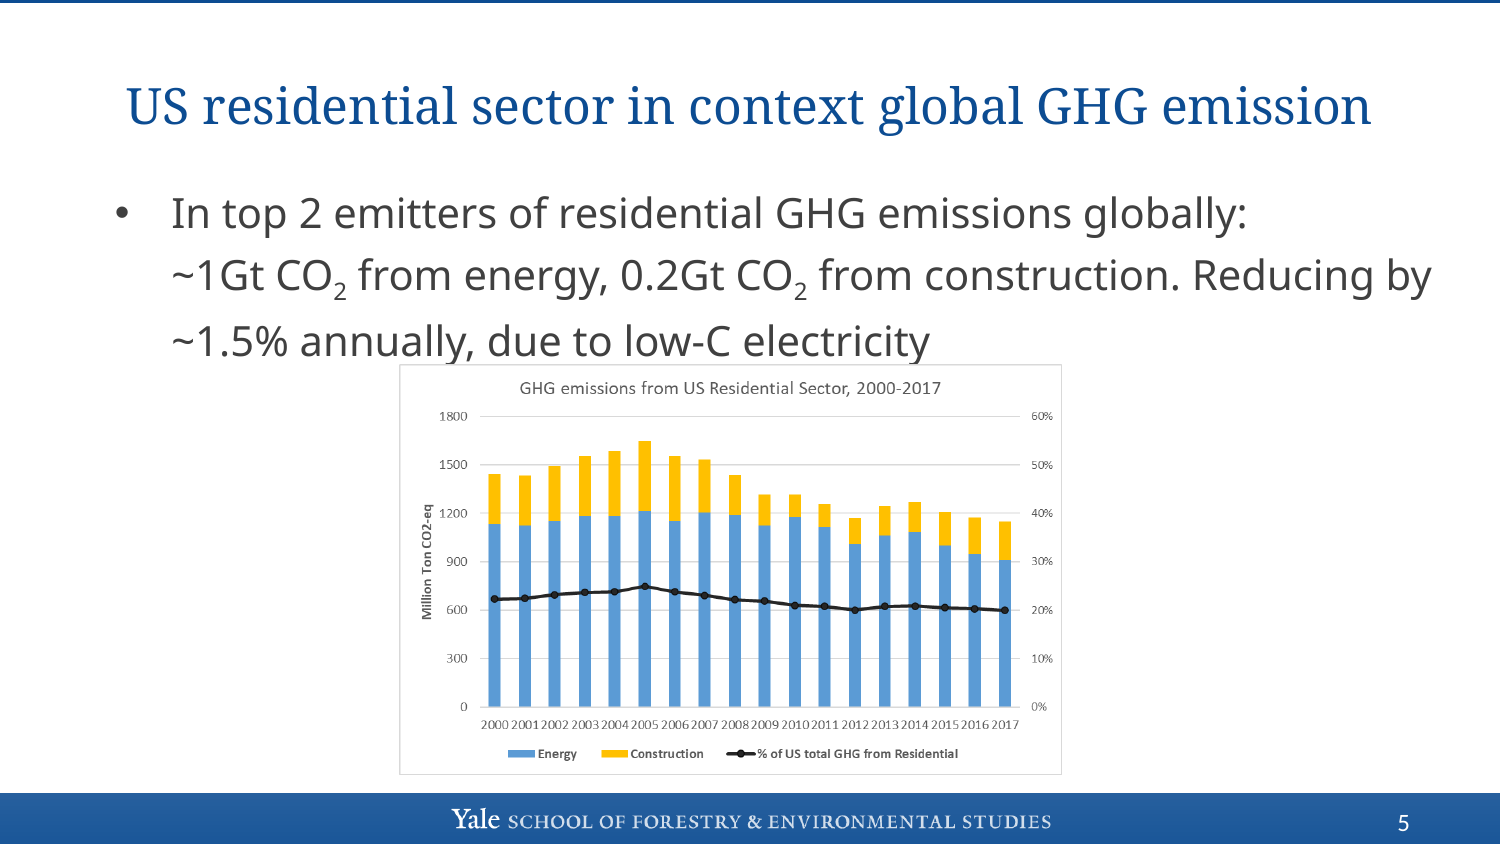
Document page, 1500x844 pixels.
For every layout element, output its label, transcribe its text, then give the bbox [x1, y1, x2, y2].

text_box In top 2 emitters of residential GHG emissions globally: ~1Gt CO2 from energy, 0.2Gt CO2 from construction. Reducing by ~1.5% annually, due to low-C electricity [99, 169, 1450, 754]
slide_number 5 [1074, 799, 1425, 844]
picture [0, 0, 1500, 844]
text_box [74, 162, 1425, 799]
title US residential sector in context global GHG emission [75, 33, 1425, 162]
picture [399, 364, 1063, 775]
